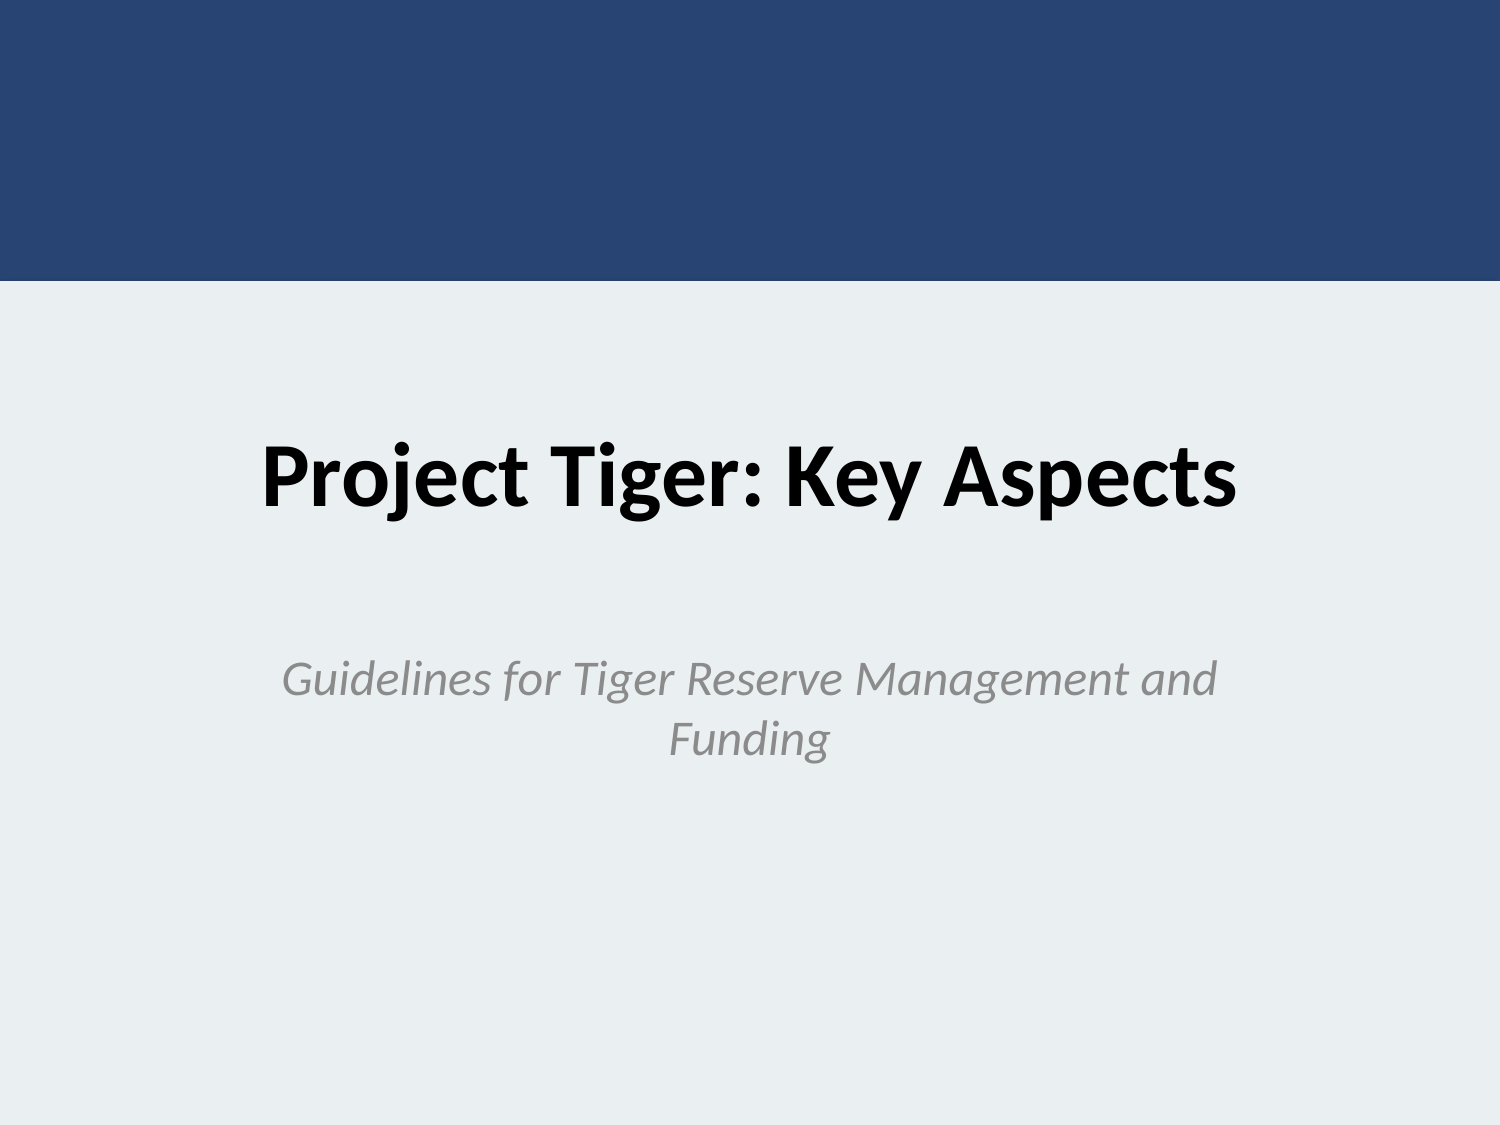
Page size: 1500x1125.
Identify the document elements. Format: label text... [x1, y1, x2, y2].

text_box [0, 280, 1500, 1125]
title Project Tiger: Key Aspects [112, 349, 1388, 591]
text_box [0, 0, 1500, 280]
subtitle Guidelines for Tiger Reserve Management and Funding [225, 637, 1275, 925]
